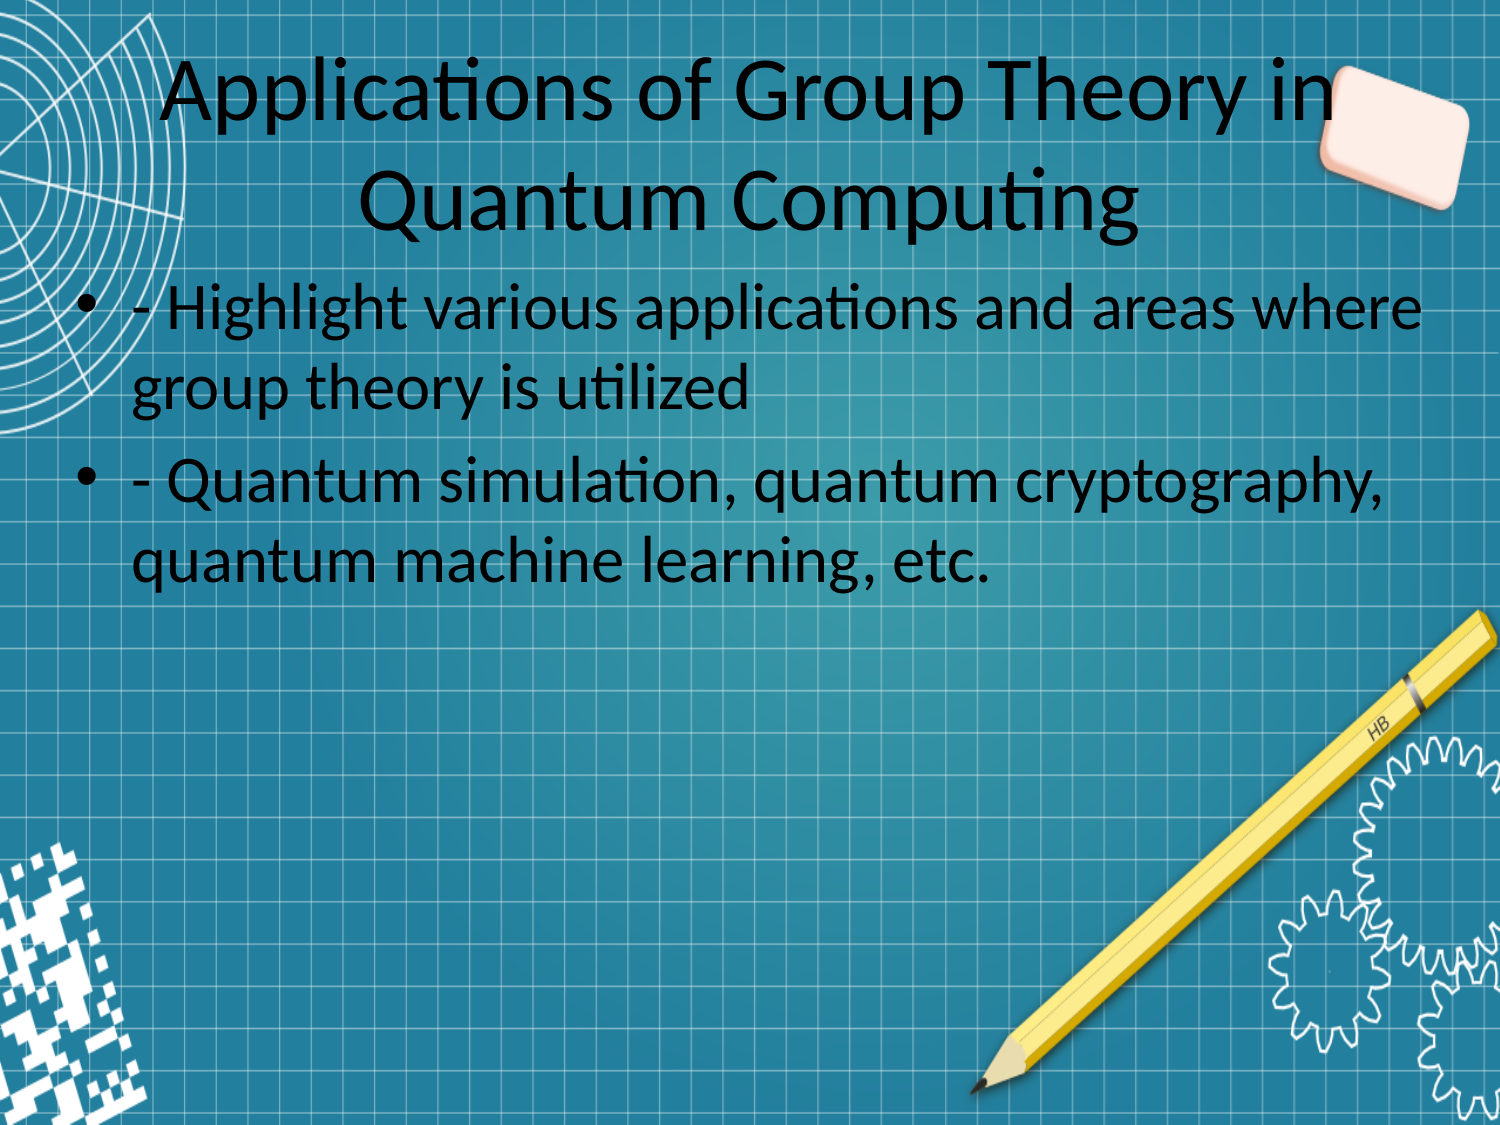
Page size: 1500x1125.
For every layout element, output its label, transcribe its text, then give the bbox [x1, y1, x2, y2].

list - Highlight various applications and areas where group theory is utilized - Quantum simulation, quantum cryptography, quantum machine learning, etc. [75, 262, 1425, 1005]
picture [0, 0, 1500, 1125]
title Applications of Group Theory in Quantum Computing [75, 45, 1425, 233]
